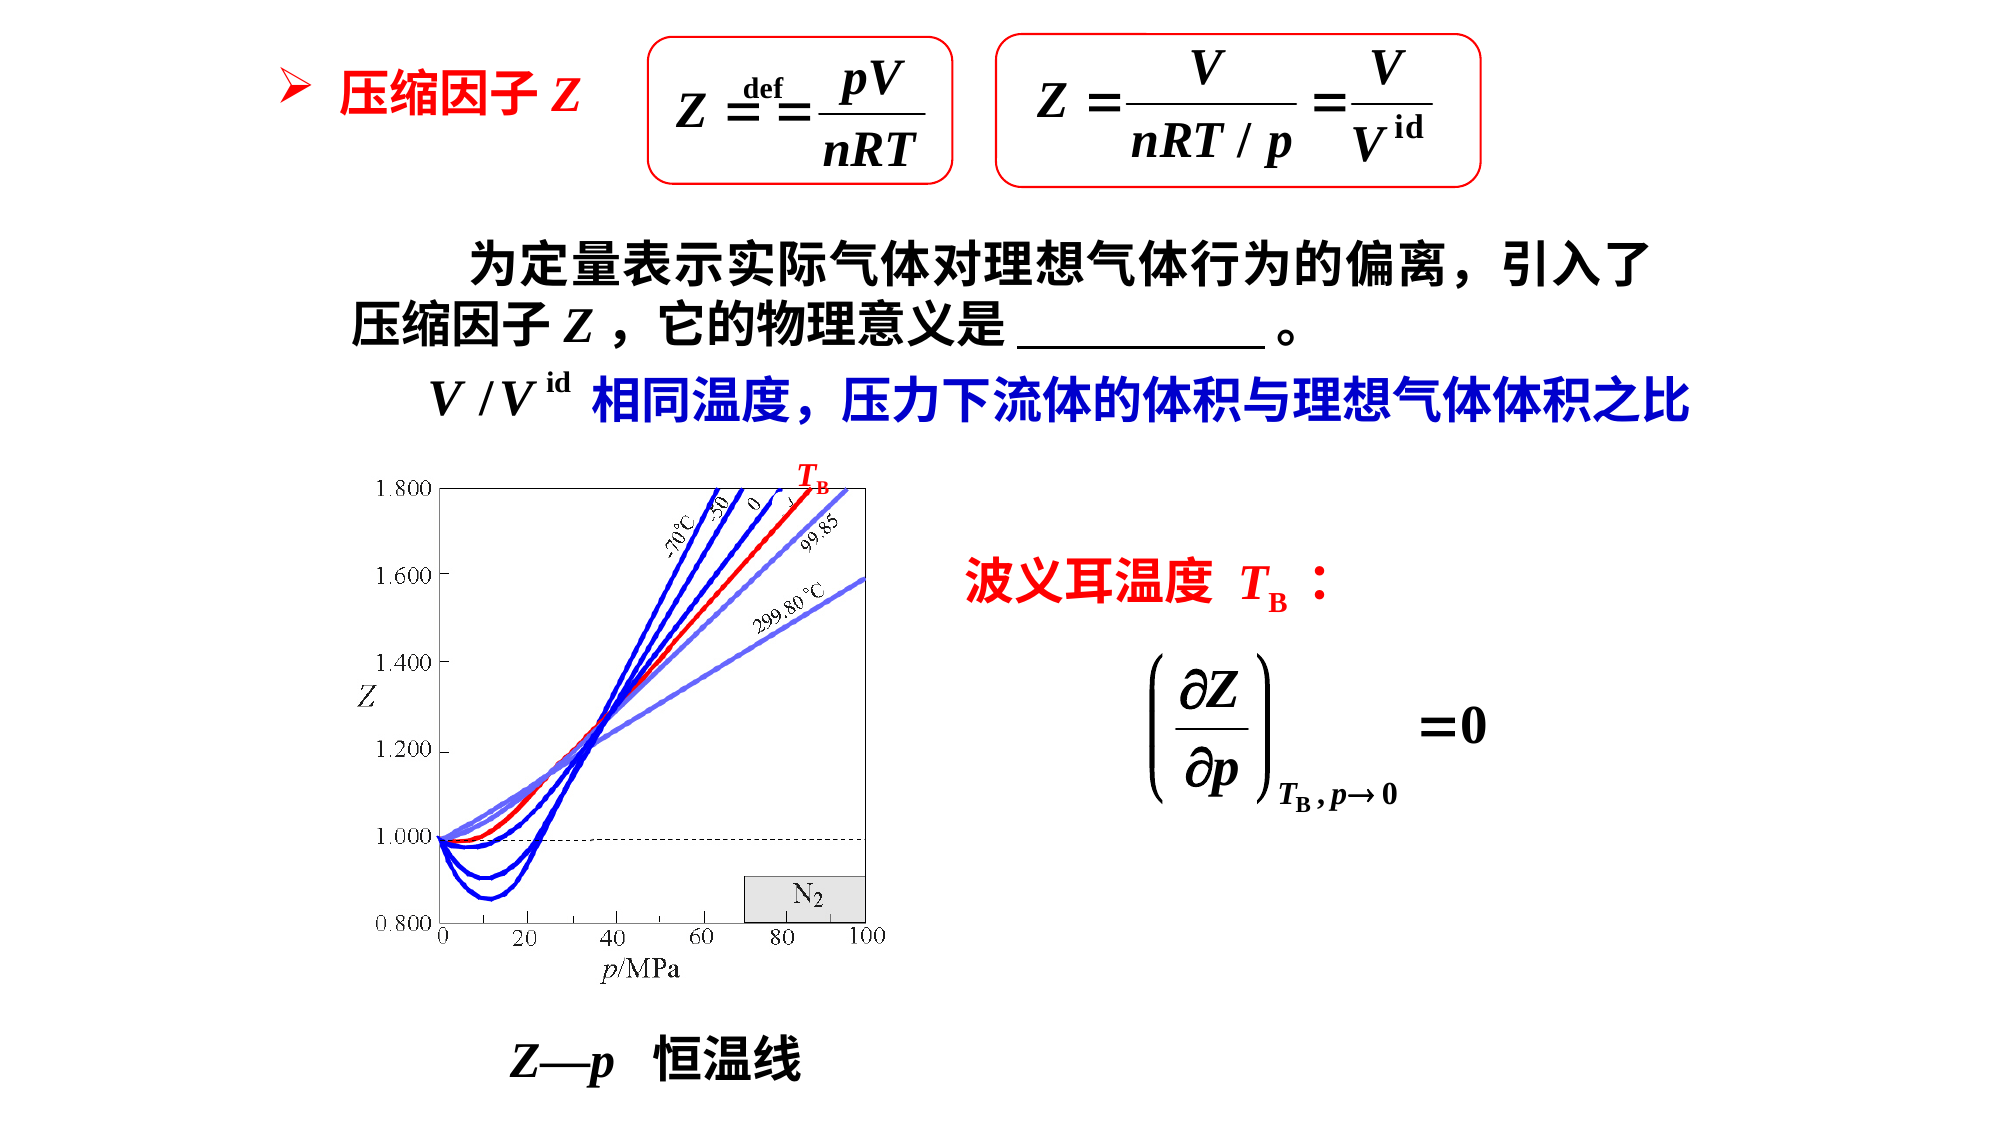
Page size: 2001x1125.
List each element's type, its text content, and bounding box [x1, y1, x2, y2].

text_box [296, 210, 1721, 451]
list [666, 42, 935, 178]
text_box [1025, 33, 1446, 182]
title 压缩因子Z [261, 37, 629, 146]
text_box 相同温度，压力下流体的体积与理想气体体积之比 [577, 360, 1707, 436]
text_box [425, 360, 582, 429]
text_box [336, 445, 906, 1005]
text_box [646, 35, 954, 185]
text_box Z—p 恒温线 [369, 1014, 855, 1100]
text_box 为定量表示实际气体对理想气体行为的偏离，引入了压缩因子Z，它的物理意义是 。 [336, 224, 1669, 360]
text_box [994, 32, 1482, 189]
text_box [1139, 642, 1497, 826]
text_box 波义耳温度 TB ： [949, 542, 1600, 626]
